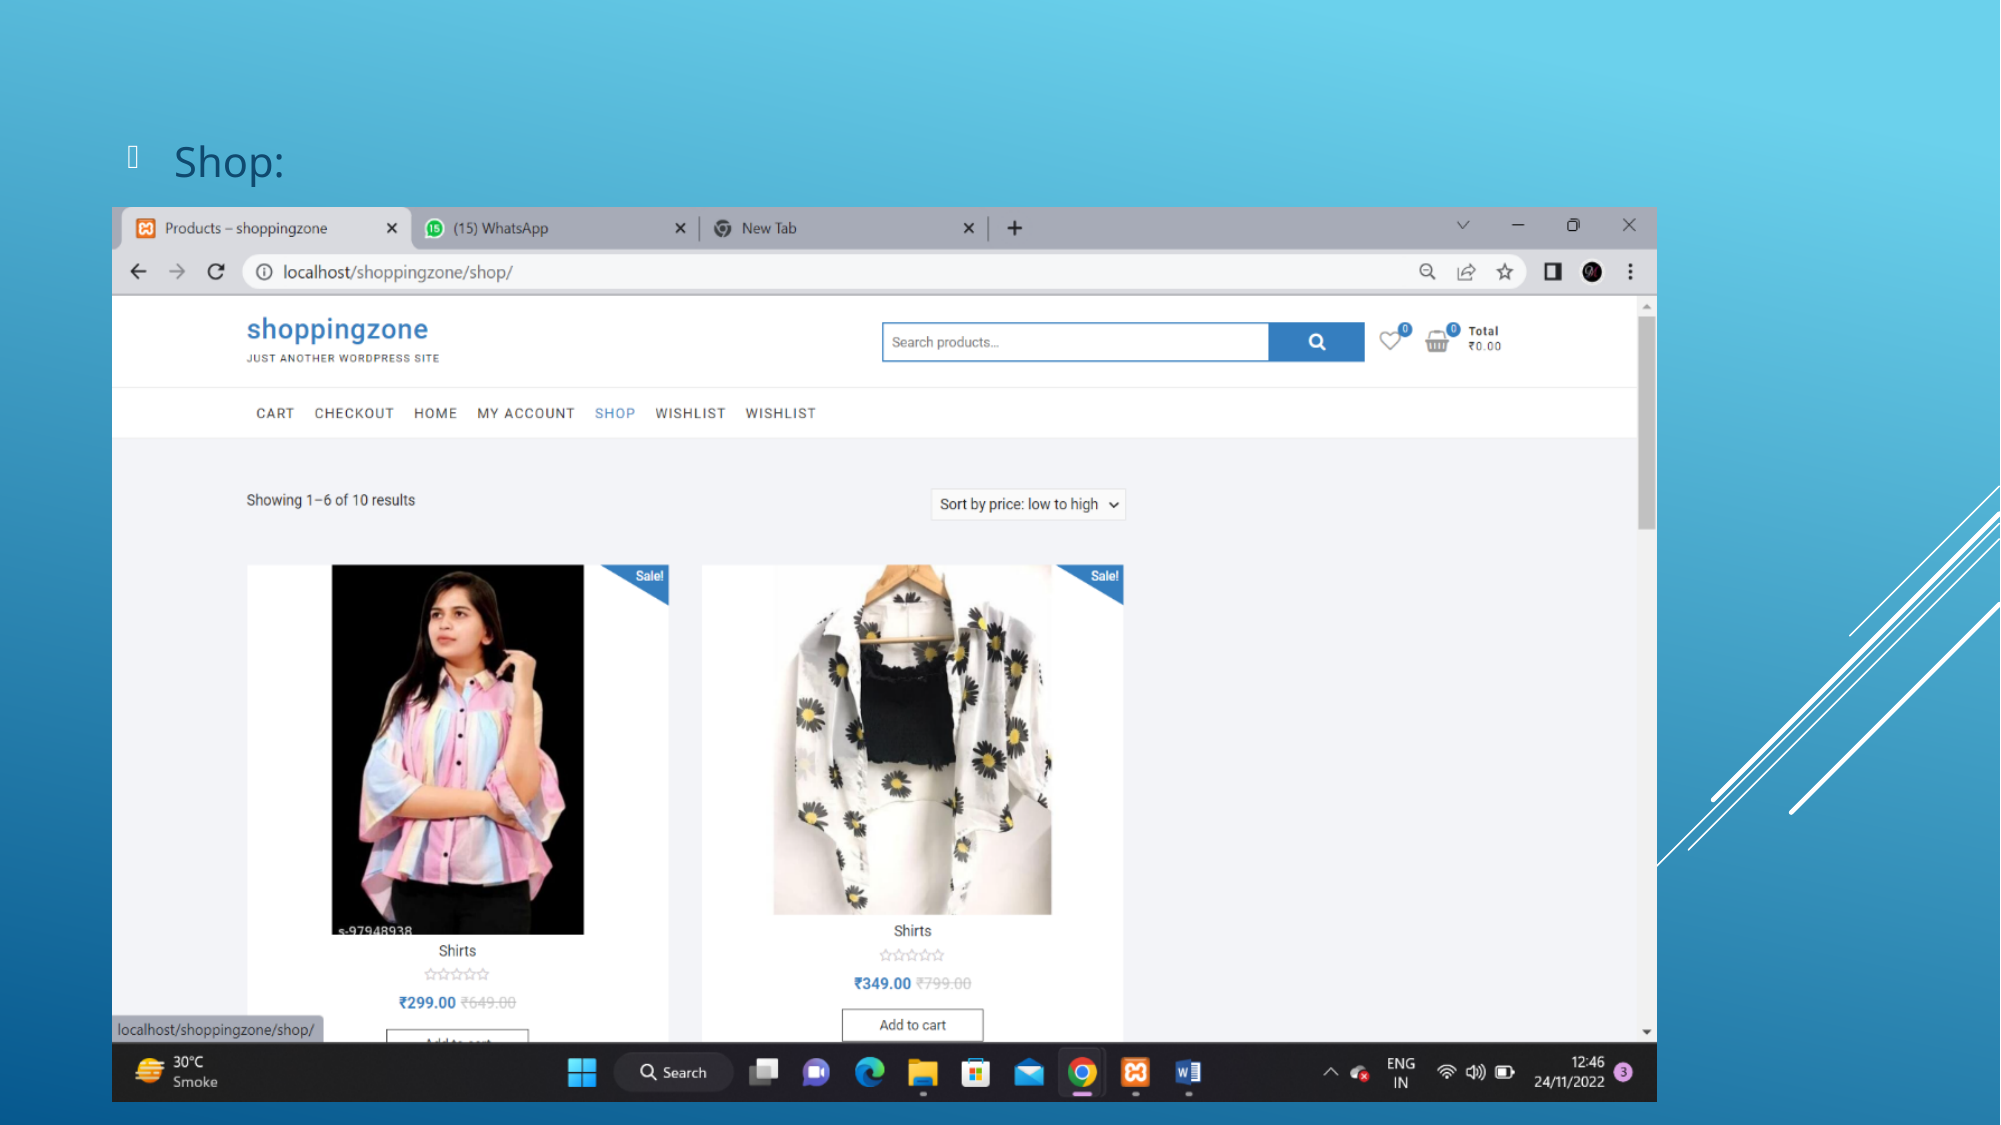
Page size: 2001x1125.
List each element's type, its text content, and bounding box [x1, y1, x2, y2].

list Shop: [112, 112, 1513, 207]
picture [111, 207, 1657, 1102]
